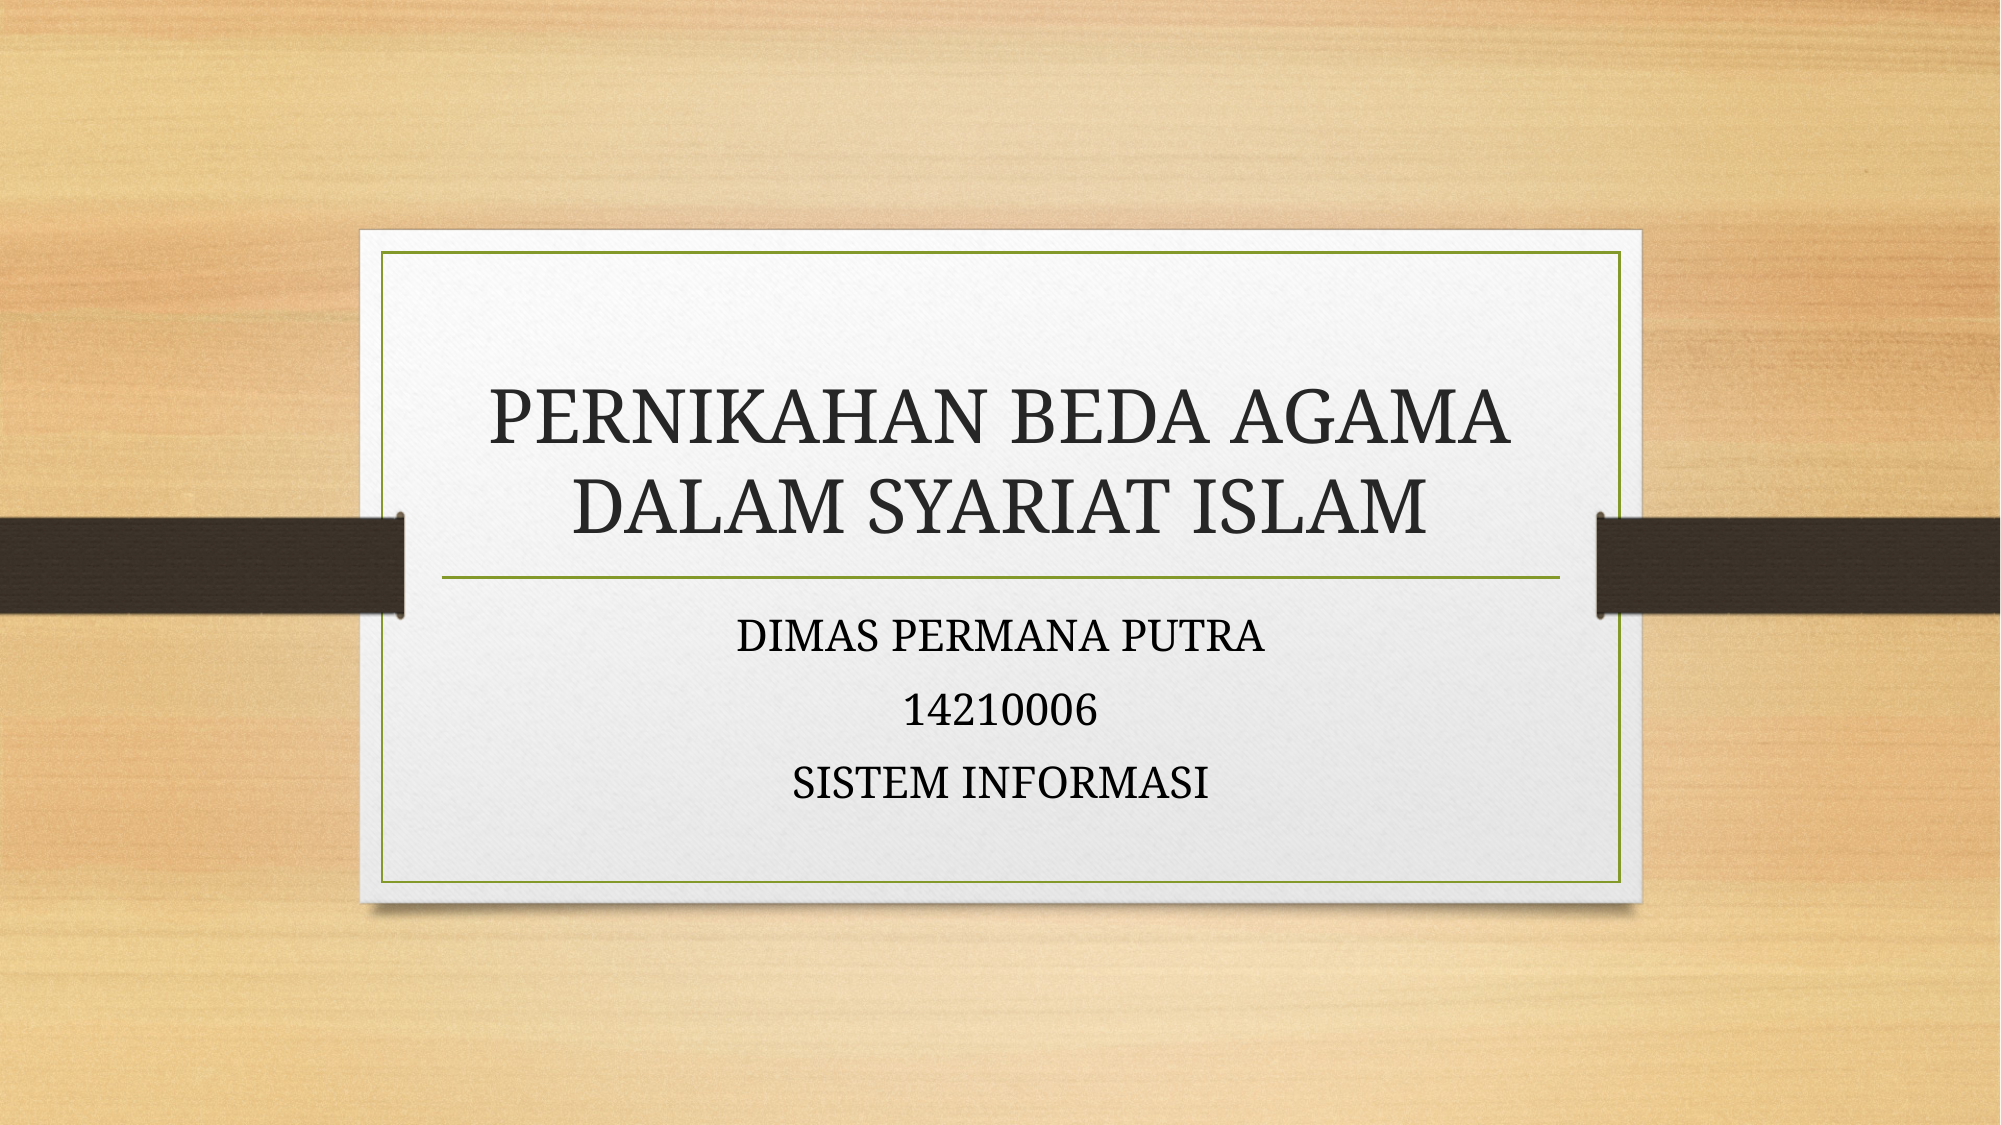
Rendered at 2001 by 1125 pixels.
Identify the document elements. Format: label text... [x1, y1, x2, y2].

picture [0, 0, 2001, 1125]
subtitle DIMAS PERMANA PUTRA 14210006 SISTEM INFORMASI [441, 600, 1560, 817]
title PERNIKAHAN BEDA AGAMA DALAM SYARIAT ISLAM [441, 306, 1560, 556]
